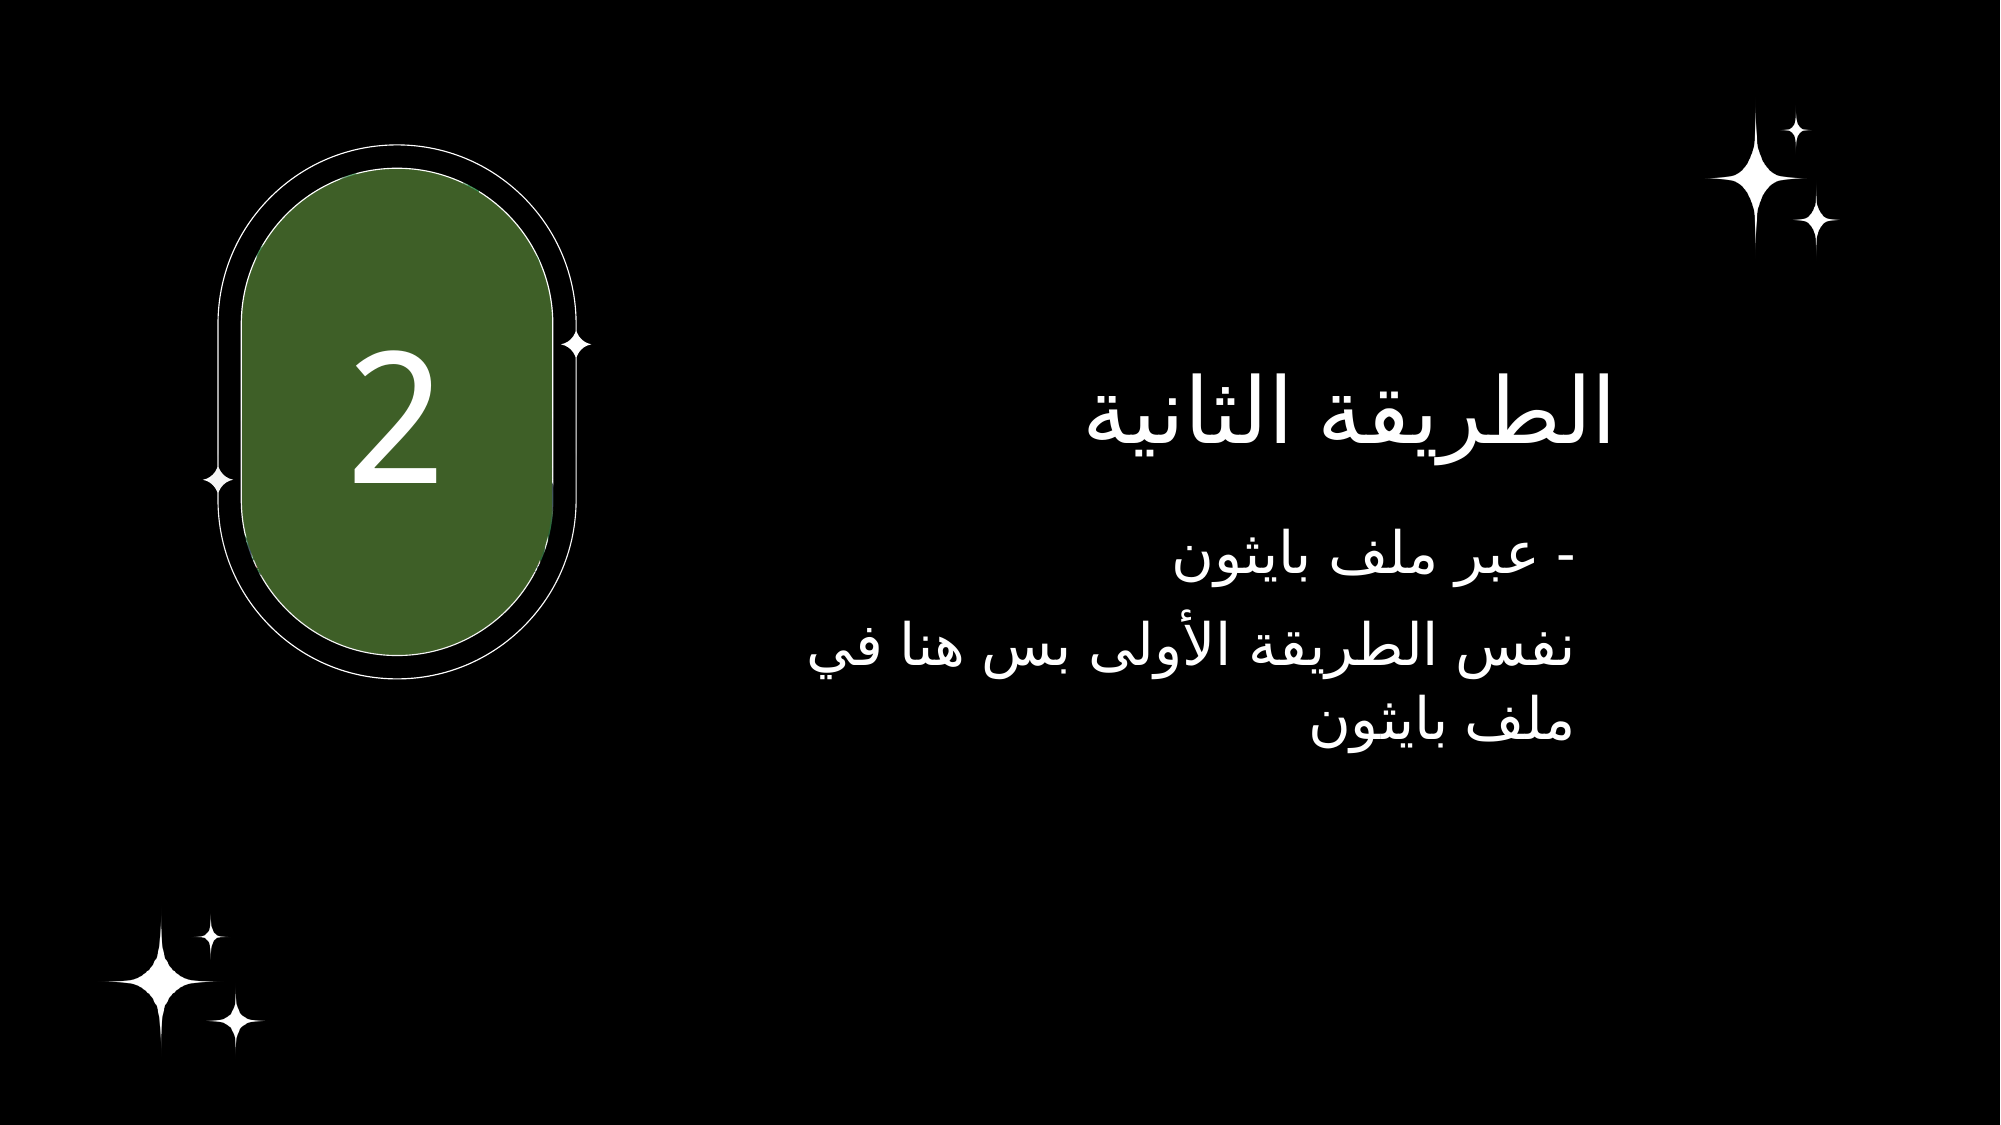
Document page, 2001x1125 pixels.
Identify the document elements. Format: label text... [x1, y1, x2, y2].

text_box الطريقة الثانية [997, 344, 1703, 469]
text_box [202, 144, 592, 680]
text_box [1702, 95, 1843, 262]
text_box [94, 904, 269, 1060]
text_box - عبر ملف بايثون نفس الطريقة الأولى بس هنا في ملف بايثون [703, 502, 1591, 759]
